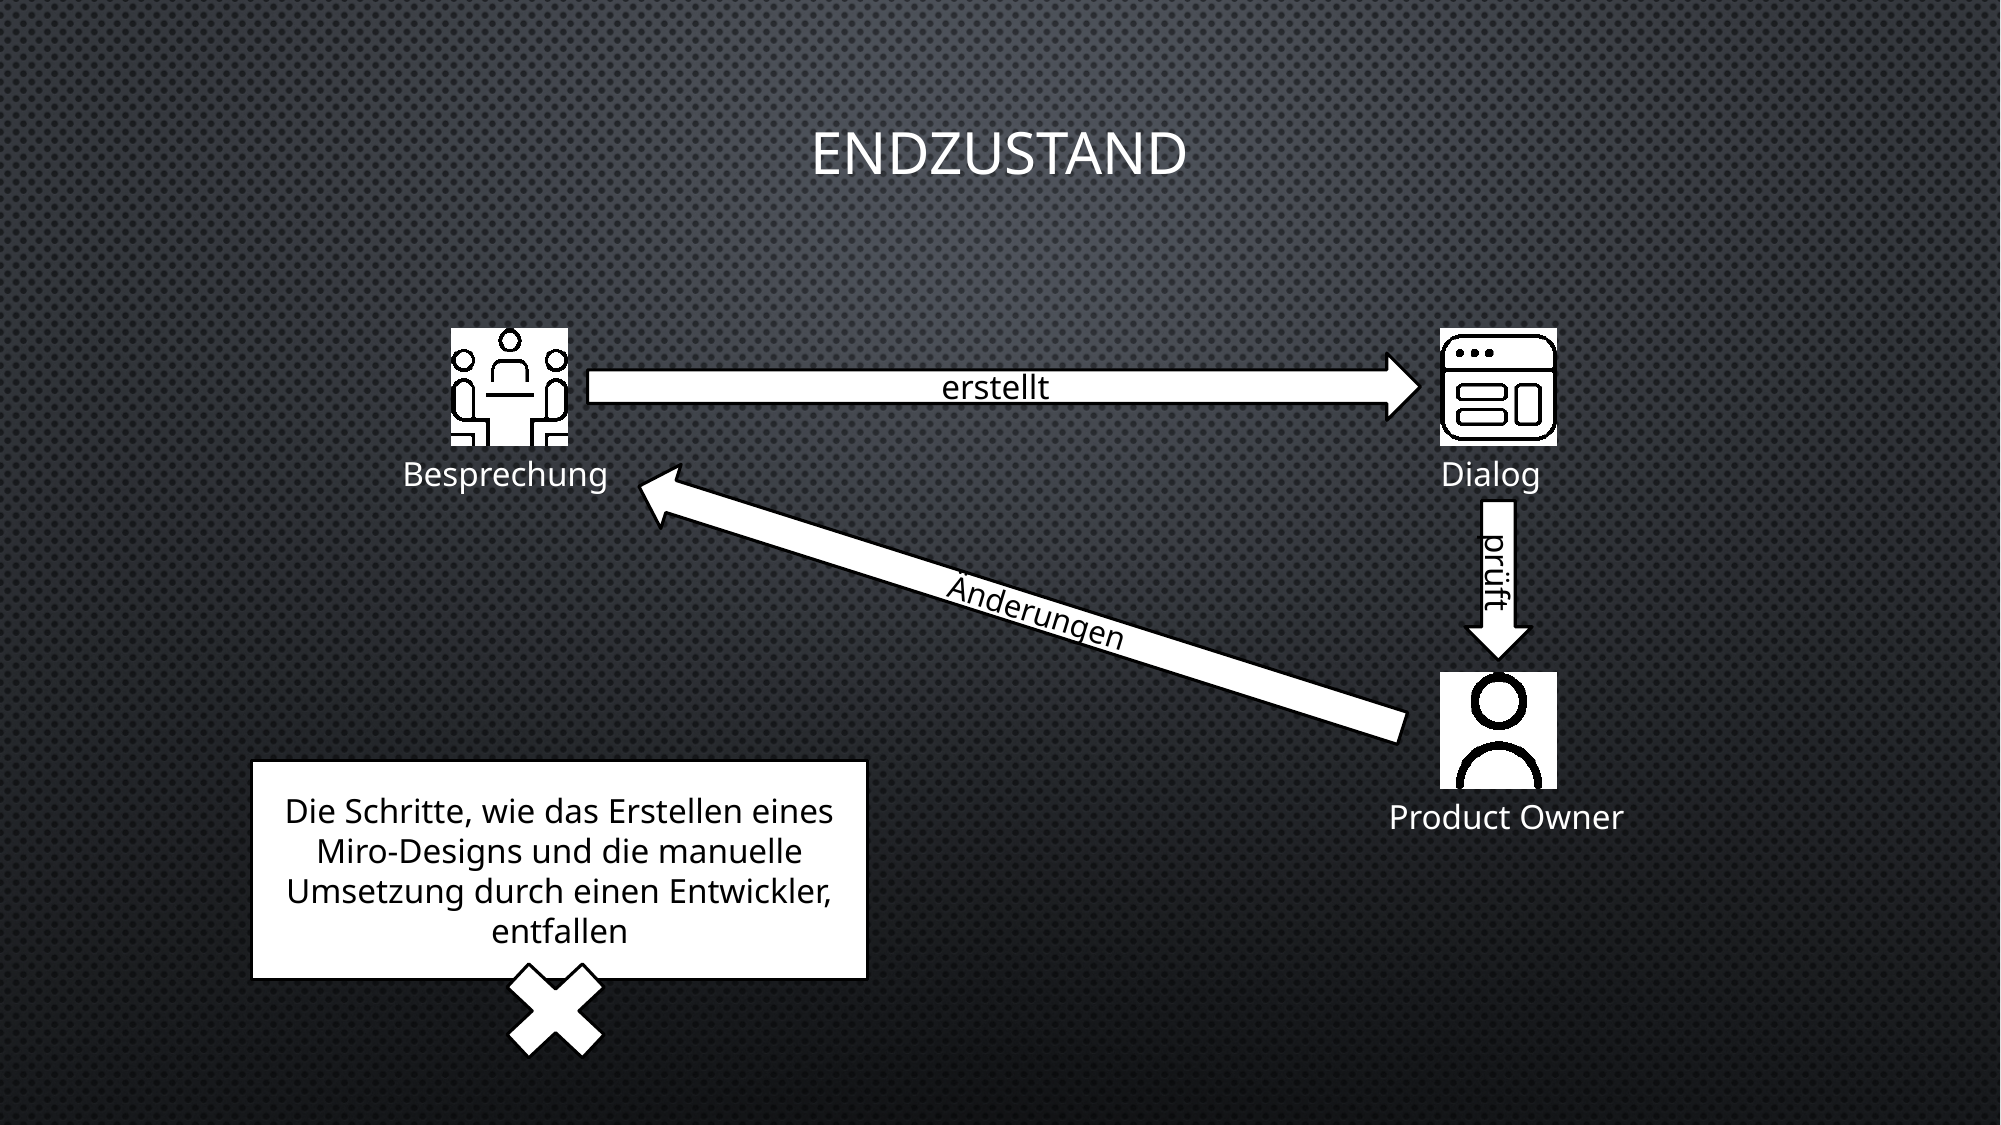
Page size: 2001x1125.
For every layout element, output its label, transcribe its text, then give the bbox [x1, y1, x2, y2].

text_box [1192, 645, 1410, 746]
text_box [637, 462, 940, 598]
text_box Änderungen [927, 555, 1206, 687]
text_box prüft [1463, 499, 1534, 662]
title Endzustand [187, 99, 1813, 203]
picture [450, 328, 569, 446]
text_box Product Owner [1374, 788, 1667, 844]
text_box Besprechung [387, 446, 649, 501]
text_box erstellt [586, 351, 1422, 422]
text_box Die Schritte, wie das Erstellen eines Miro-Designs und die manuelle Umsetzung durch einen Entwickler, entfallen [250, 759, 869, 981]
picture [1439, 328, 1558, 446]
text_box Dialog [1425, 446, 1582, 501]
text_box [505, 962, 606, 1059]
picture [1439, 671, 1558, 790]
